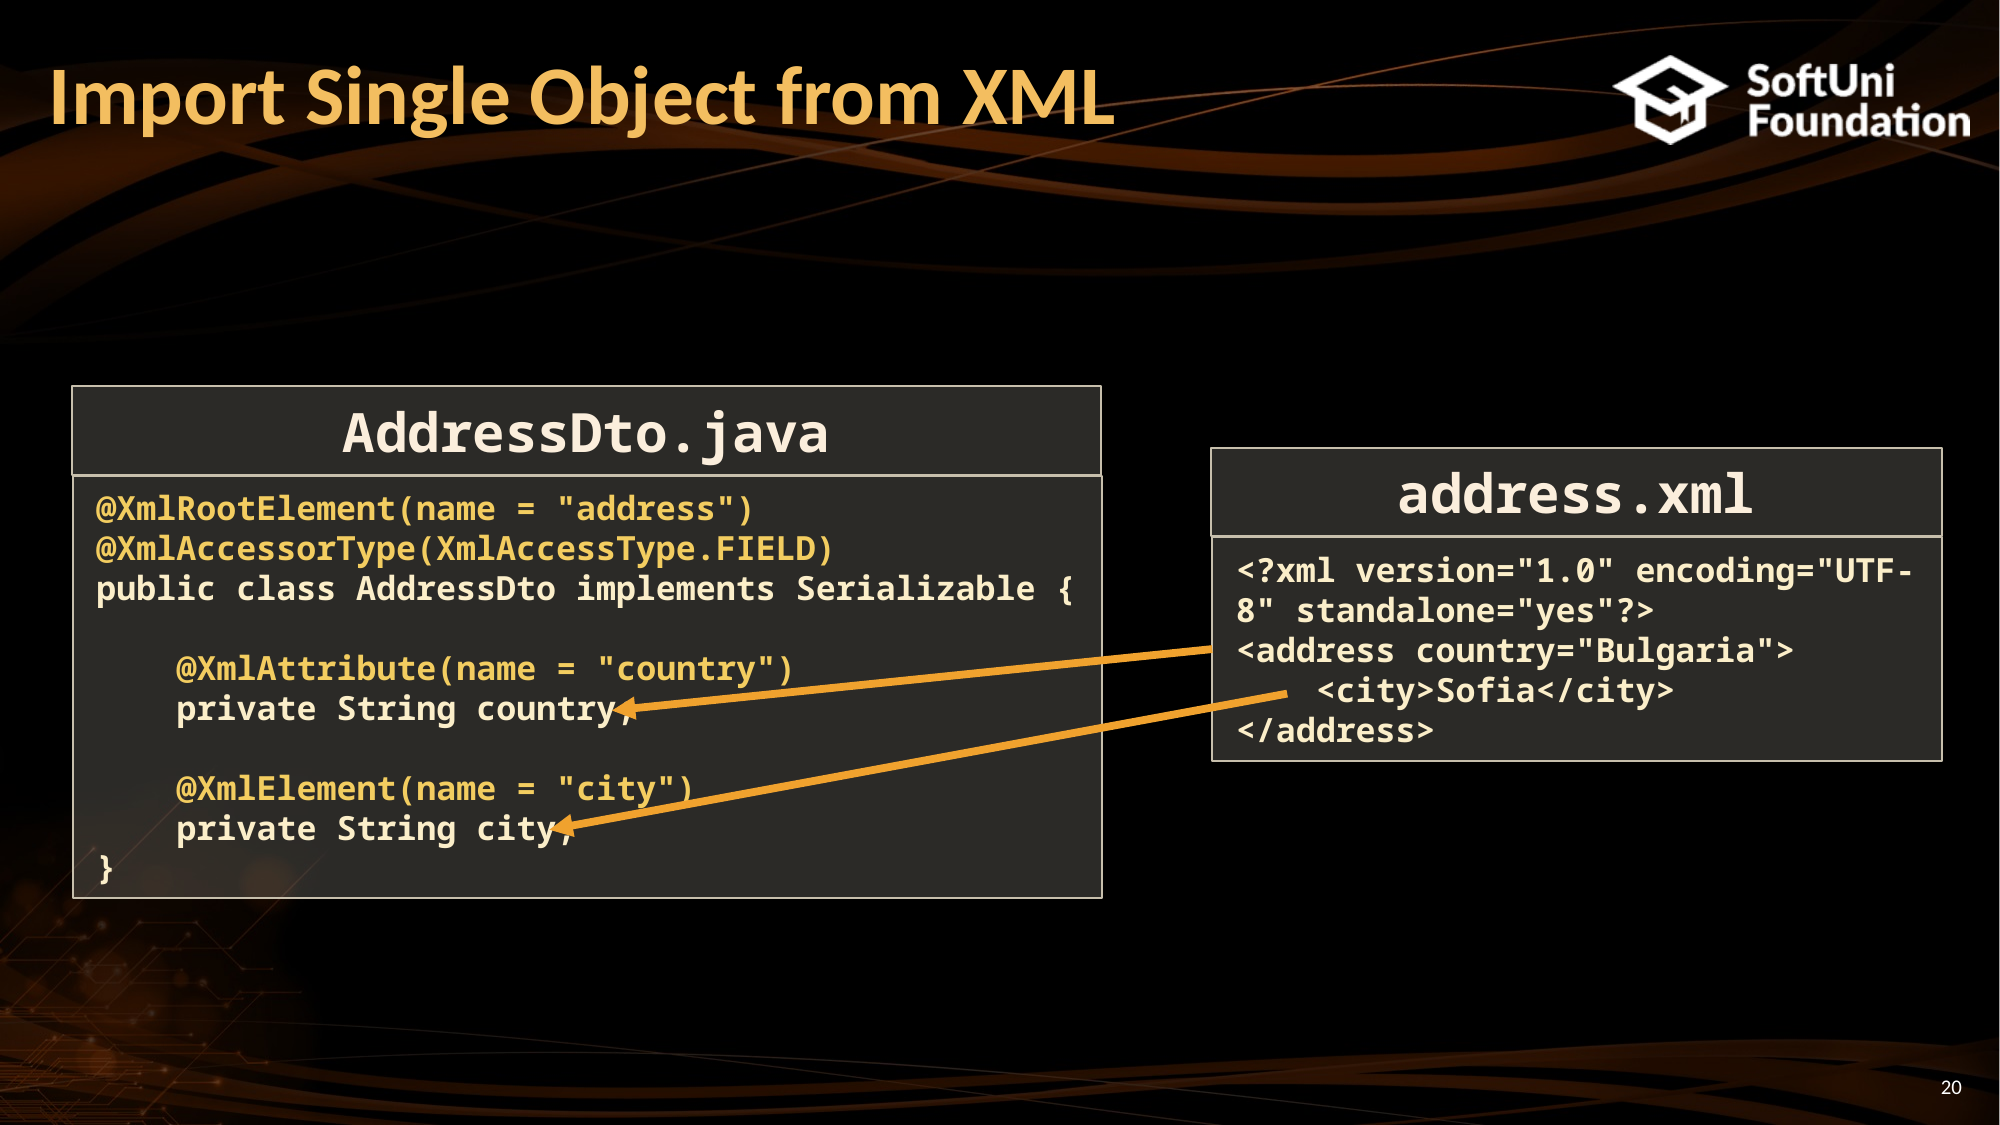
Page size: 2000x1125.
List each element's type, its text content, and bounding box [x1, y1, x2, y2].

slide_number 20 [1897, 1070, 1968, 1103]
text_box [549, 693, 1288, 830]
text_box address.xml [1211, 447, 1943, 537]
text_box @XmlRootElement(name = "address") @XmlAccessorType(XmlAccessType.FIELD) public class AddressDto implements Serializable { @XmlAttribute(name = "country") private String country; @XmlElement(name = "city") private String city; } [72, 475, 1102, 899]
picture [0, 0, 2000, 1125]
title Import Single Object from XML [30, 6, 1602, 189]
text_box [611, 650, 1213, 693]
text_box AddressDto.java [72, 386, 1102, 475]
text_box <?xml version="1.0" encoding="UTF-8" standalone="yes"?> <address country="Bulgaria"> <city>Sofia</city> </address> [1212, 537, 1943, 761]
